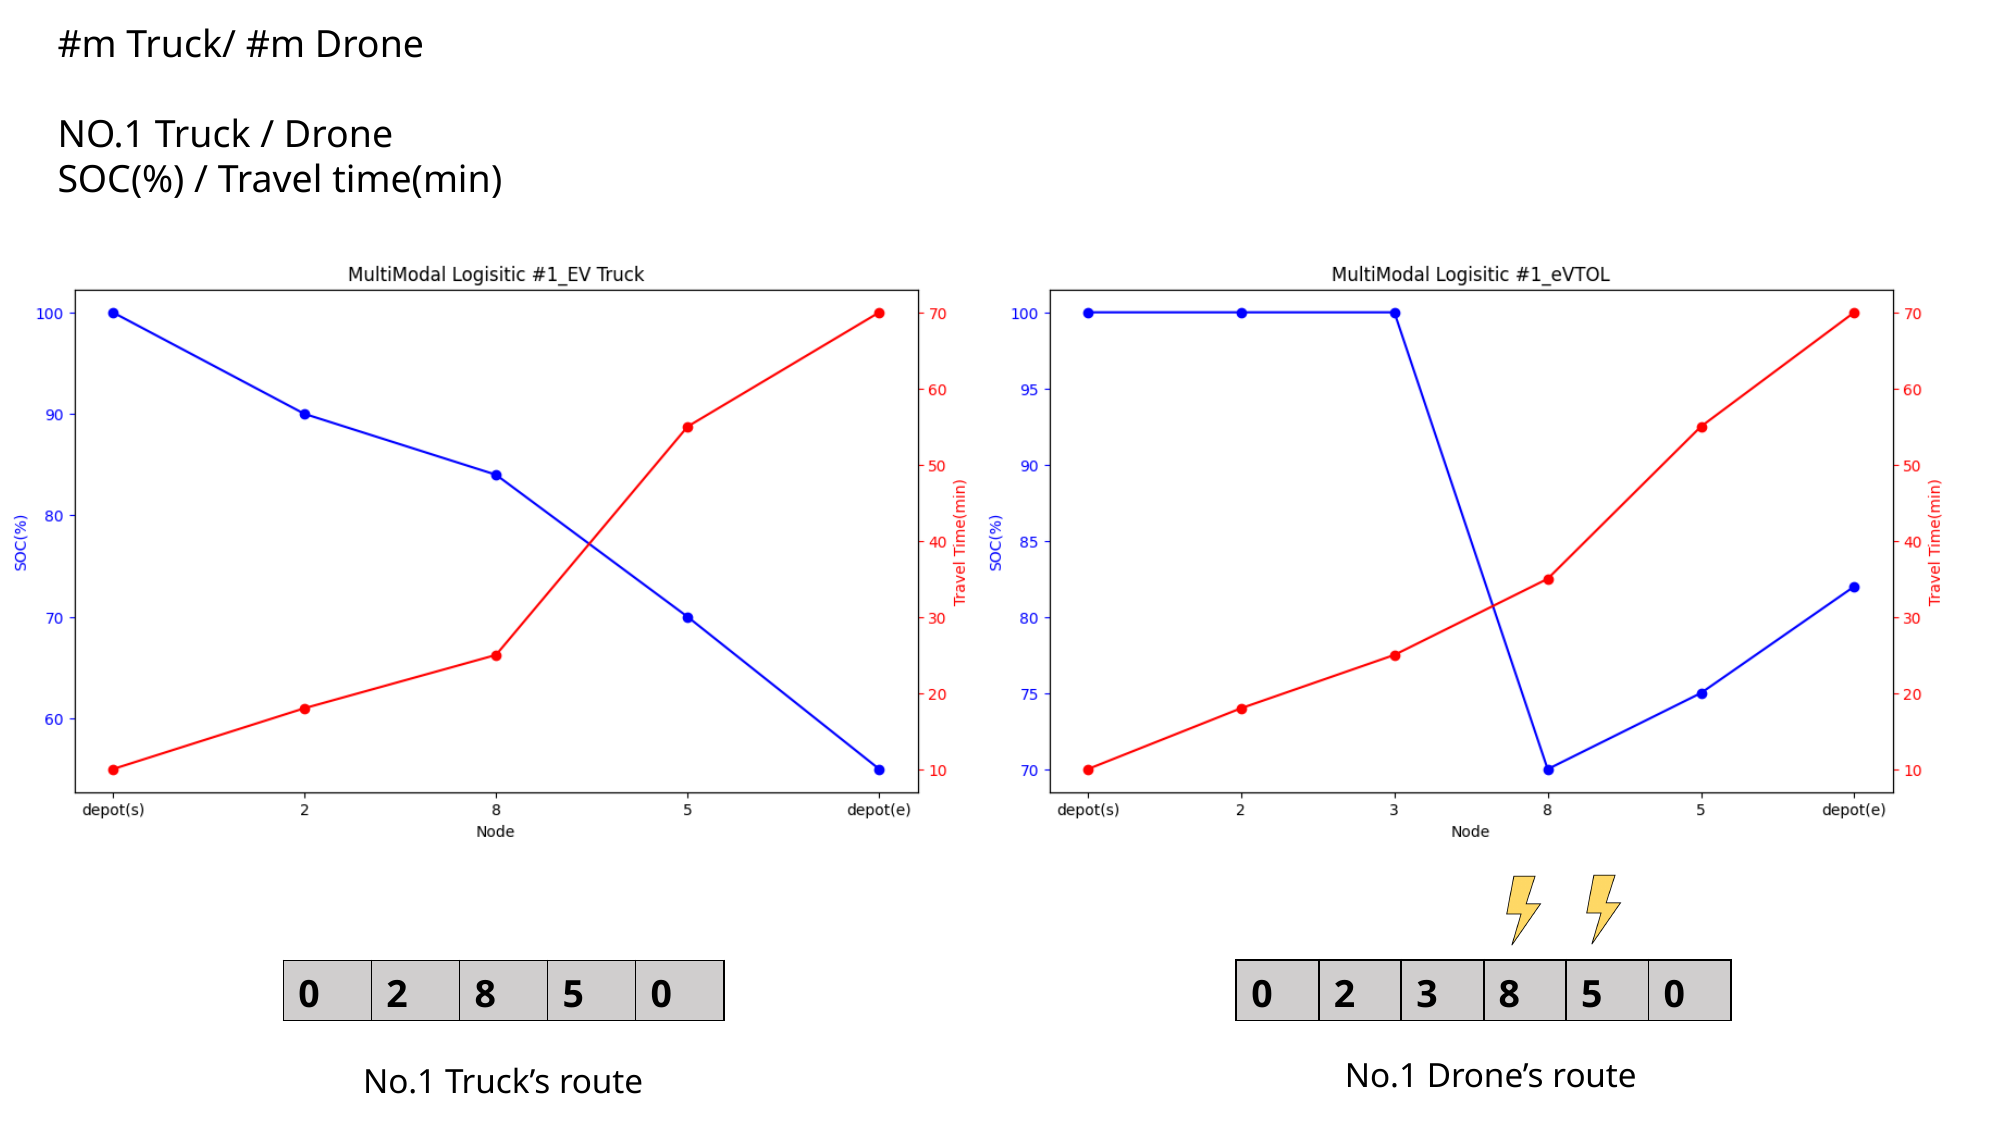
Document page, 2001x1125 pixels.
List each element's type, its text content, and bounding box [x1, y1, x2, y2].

table_header 3 [1402, 961, 1483, 1020]
text_box #m Truck/ #m Drone NO.1 Truck / Drone SOC(%) / Travel time(min) [42, 12, 518, 208]
table_header 5 [548, 961, 635, 1020]
text_box No.1 Truck’s route [348, 1052, 659, 1107]
picture [3, 255, 1954, 850]
table_header 8 [460, 961, 547, 1020]
table_header 0 [1649, 961, 1730, 1020]
table_header 0 [284, 961, 371, 1020]
table_header 2 [372, 961, 459, 1020]
table_header 2 [1320, 961, 1400, 1020]
table_header 0 [636, 961, 723, 1020]
table_header 0 [1237, 961, 1318, 1020]
picture [1483, 869, 1644, 951]
text_box No.1 Drone’s route [1330, 1046, 1653, 1102]
table_header 8 [1485, 961, 1565, 1020]
table_header 5 [1567, 961, 1648, 1020]
